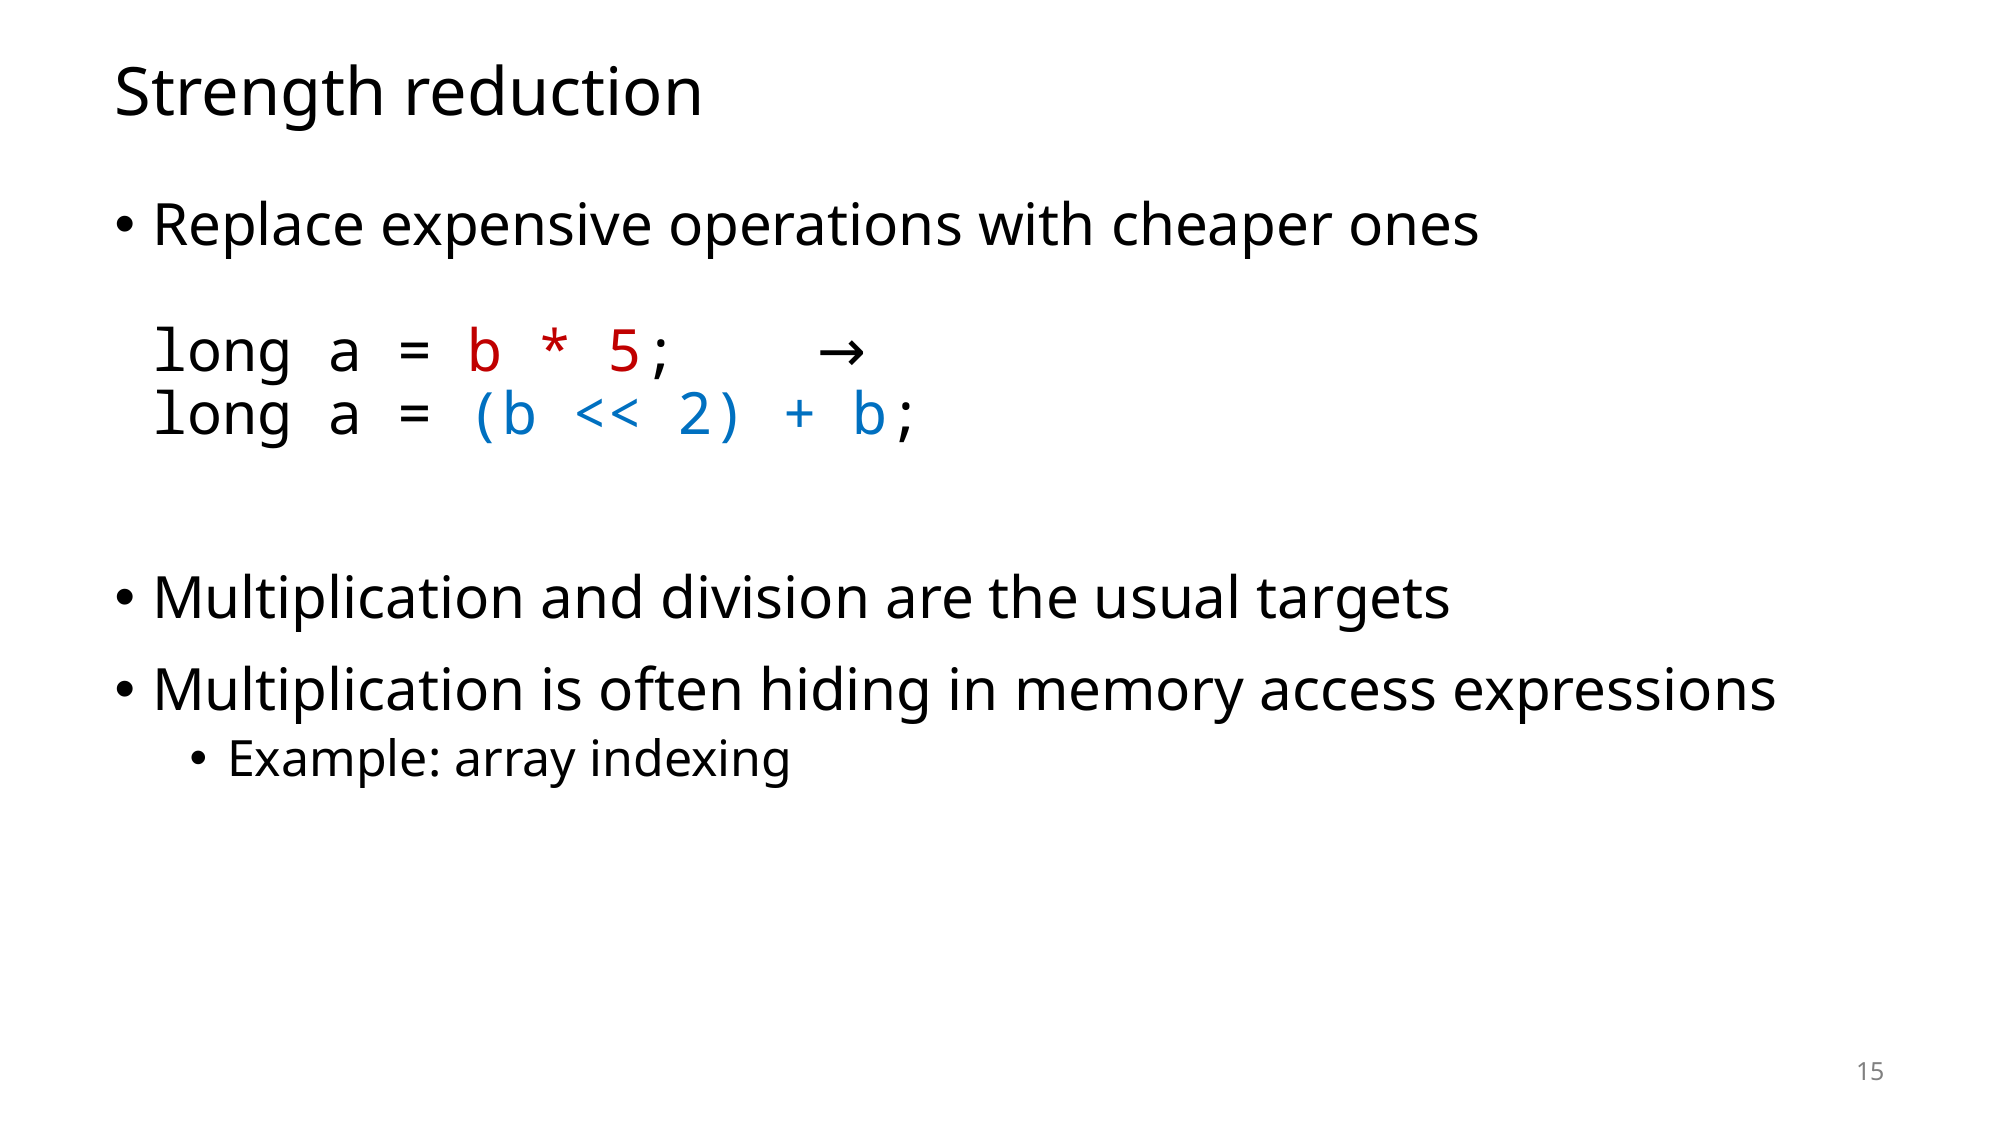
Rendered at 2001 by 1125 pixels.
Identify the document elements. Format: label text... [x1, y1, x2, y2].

title Strength reduction [99, 37, 1900, 150]
slide_number 15 [1749, 1042, 1900, 1103]
list Replace expensive operations with cheaper ones long a = b * 5; → long a = (b << 2) + b; Multiplication and division are the usual targets Multiplication is often hiding in memory access expressions Example: array indexing [99, 187, 1900, 1013]
